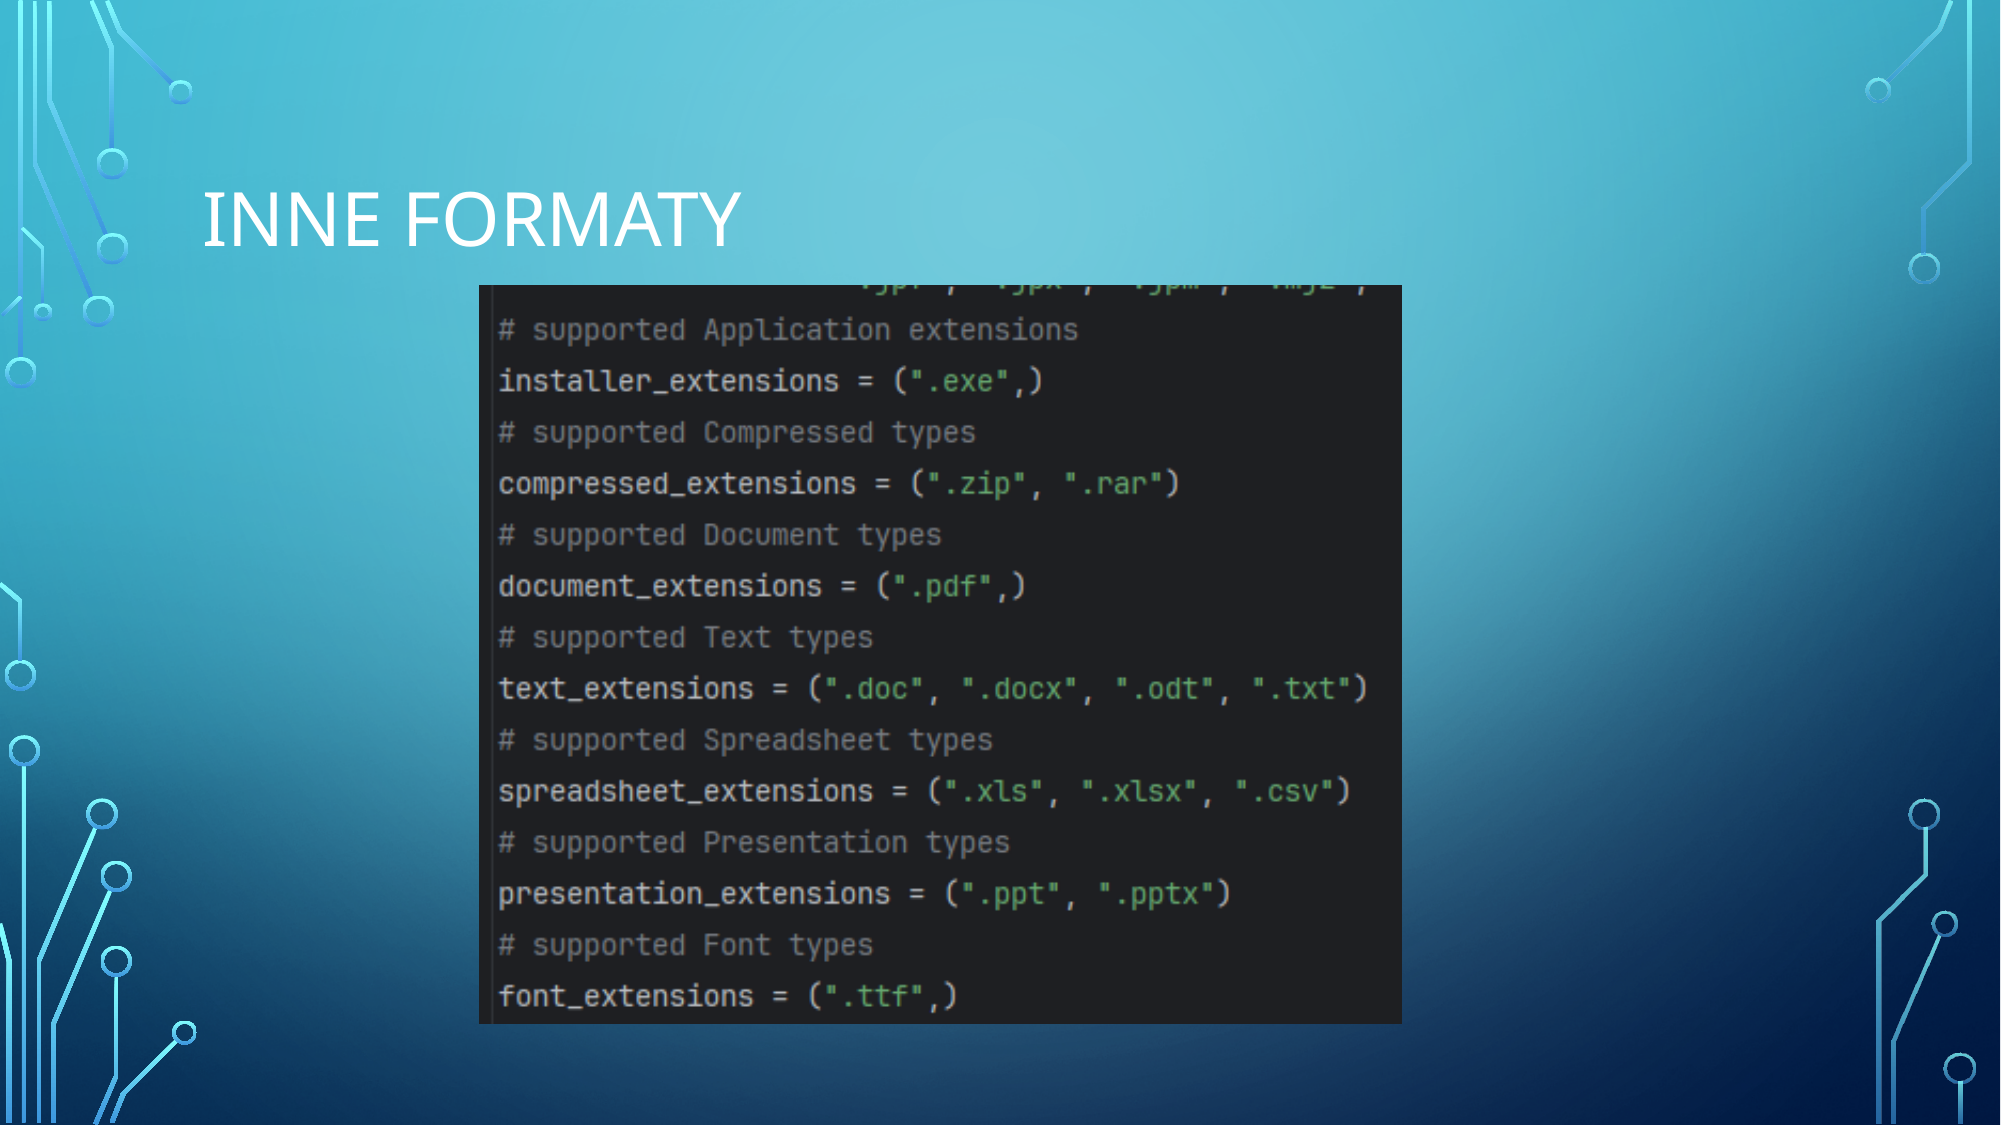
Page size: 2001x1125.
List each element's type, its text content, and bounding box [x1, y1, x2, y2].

title Inne formaty [187, 101, 1813, 344]
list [479, 285, 1402, 1024]
